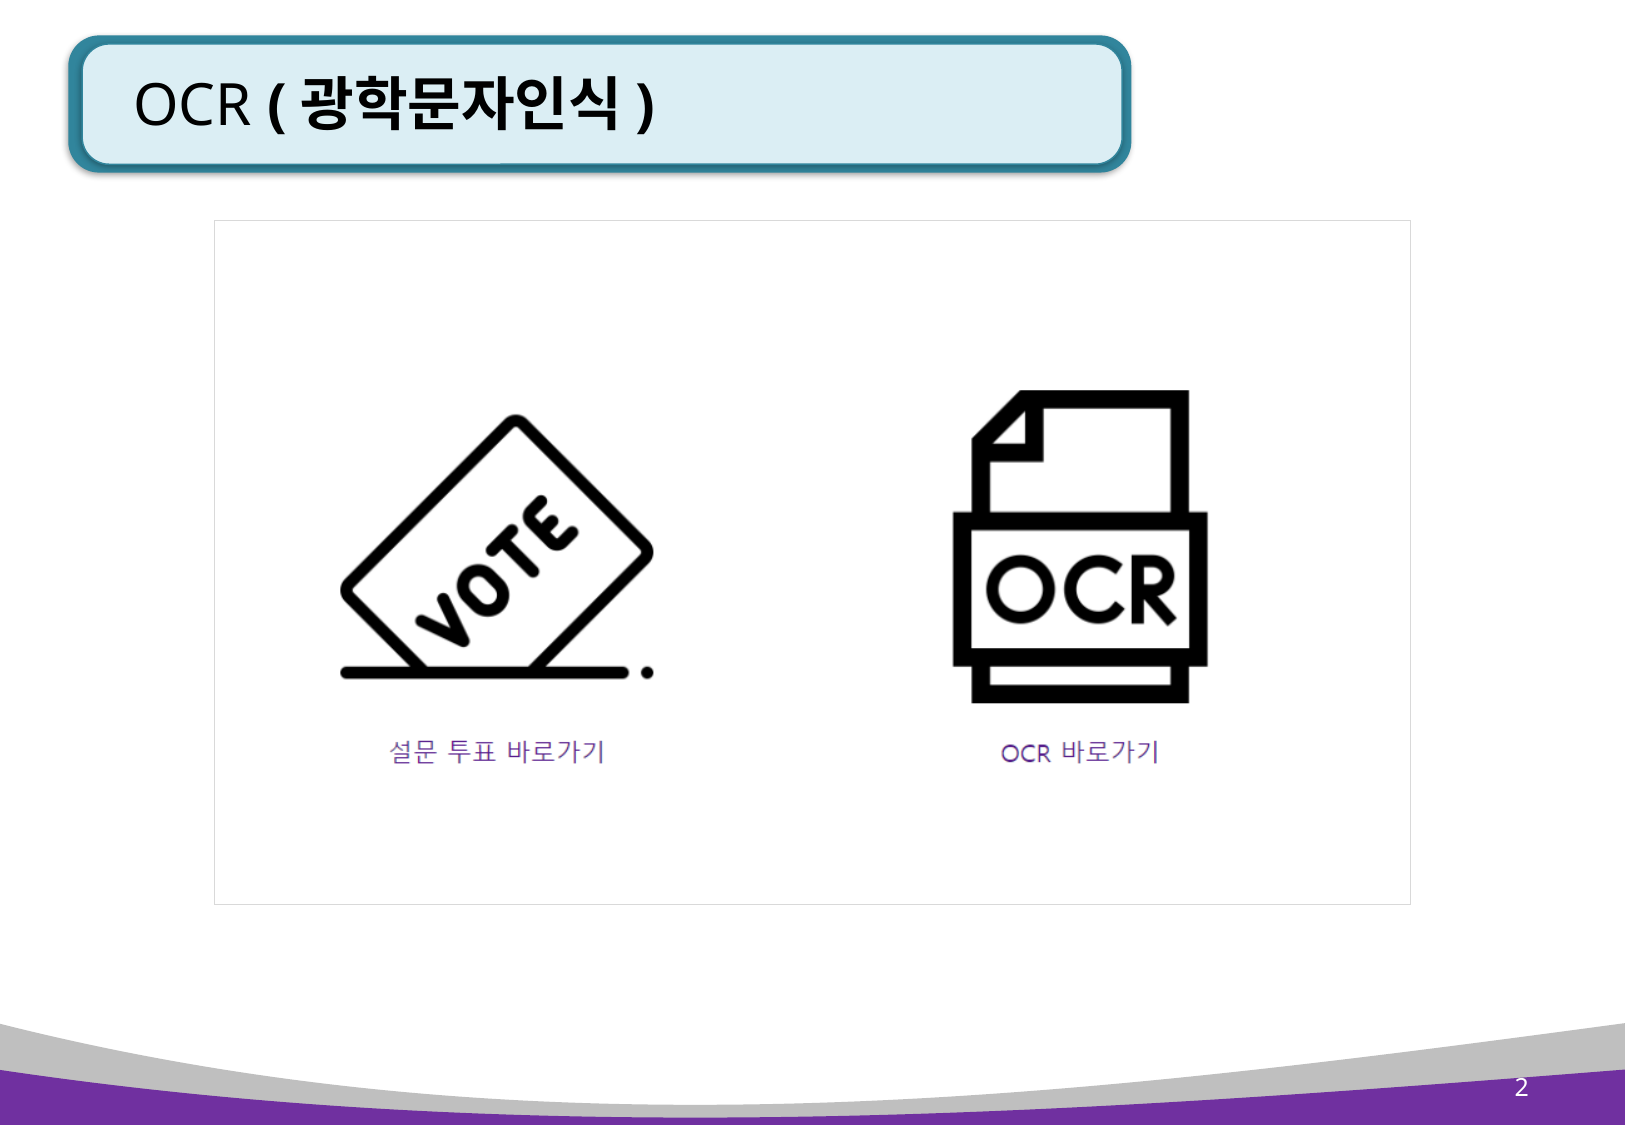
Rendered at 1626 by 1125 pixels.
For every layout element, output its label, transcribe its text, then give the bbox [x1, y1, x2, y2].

slide_number 2 [1452, 1058, 1544, 1119]
title OCR (광학문자인식) [103, 32, 1121, 173]
picture [214, 220, 1411, 905]
